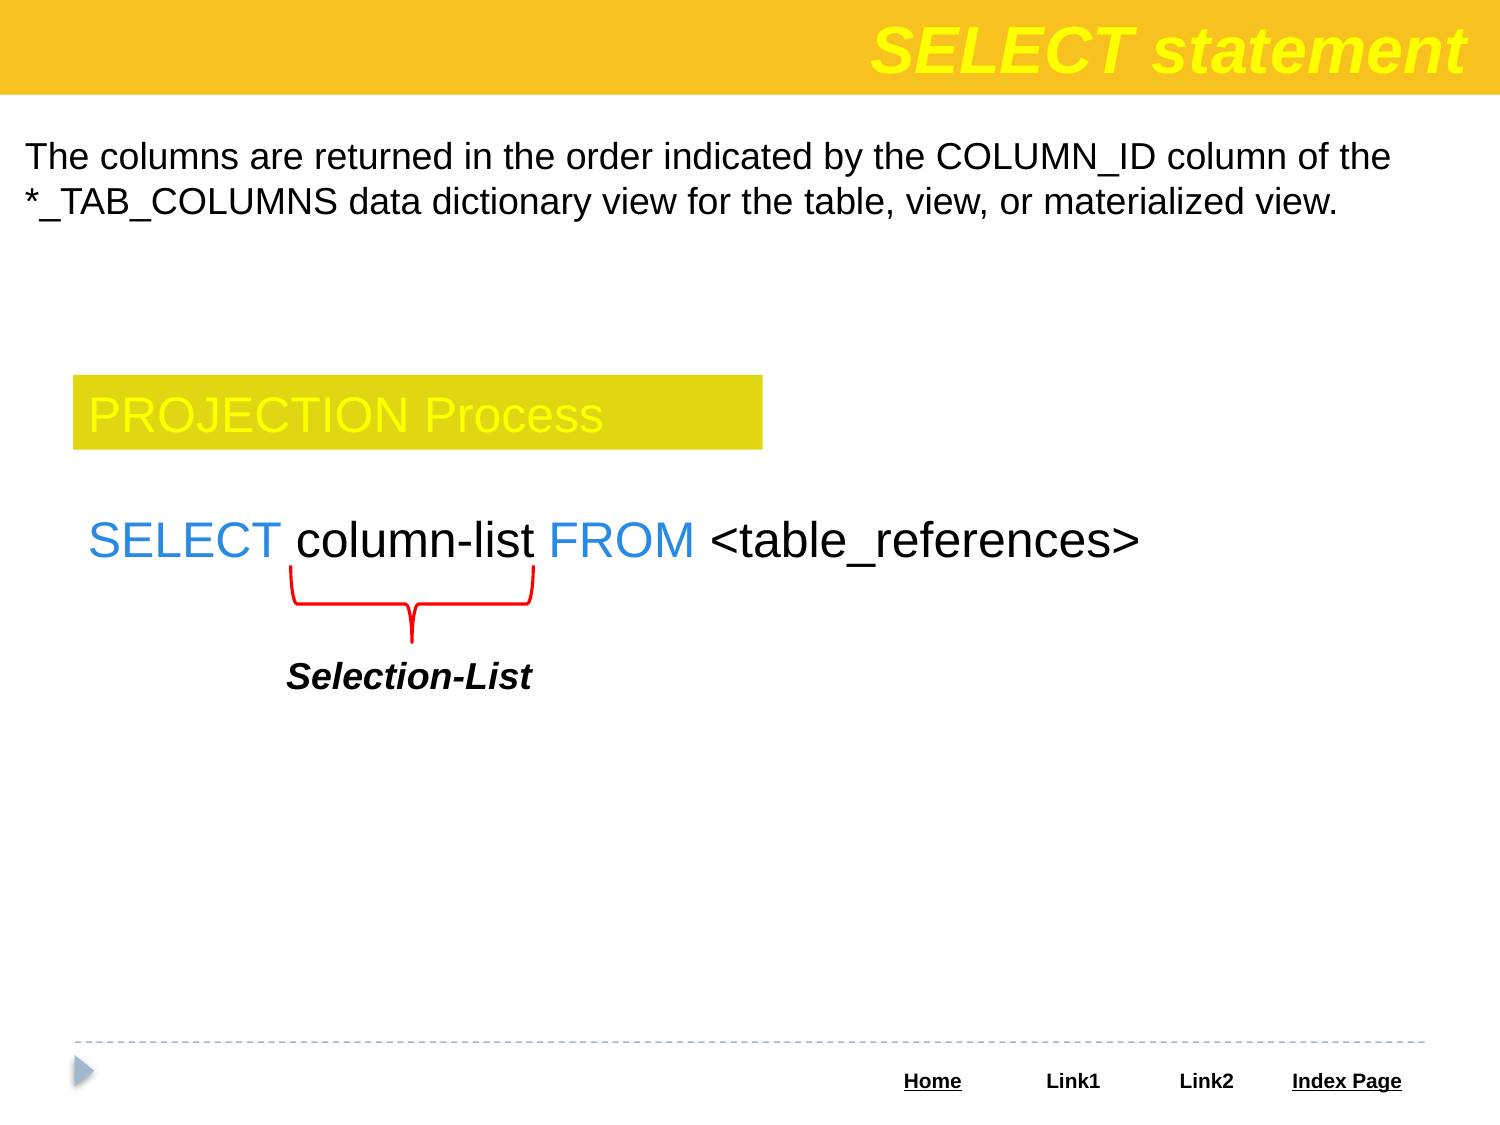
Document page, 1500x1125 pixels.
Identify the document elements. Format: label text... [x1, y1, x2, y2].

text_box SELECT statement [0, 0, 1500, 95]
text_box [72, 374, 1424, 703]
text_box The columns are returned in the order indicated by the COLUMN_ID column of the *_TAB_COLUMNS data dictionary view for the table, view, or materialized view. [10, 124, 1488, 230]
